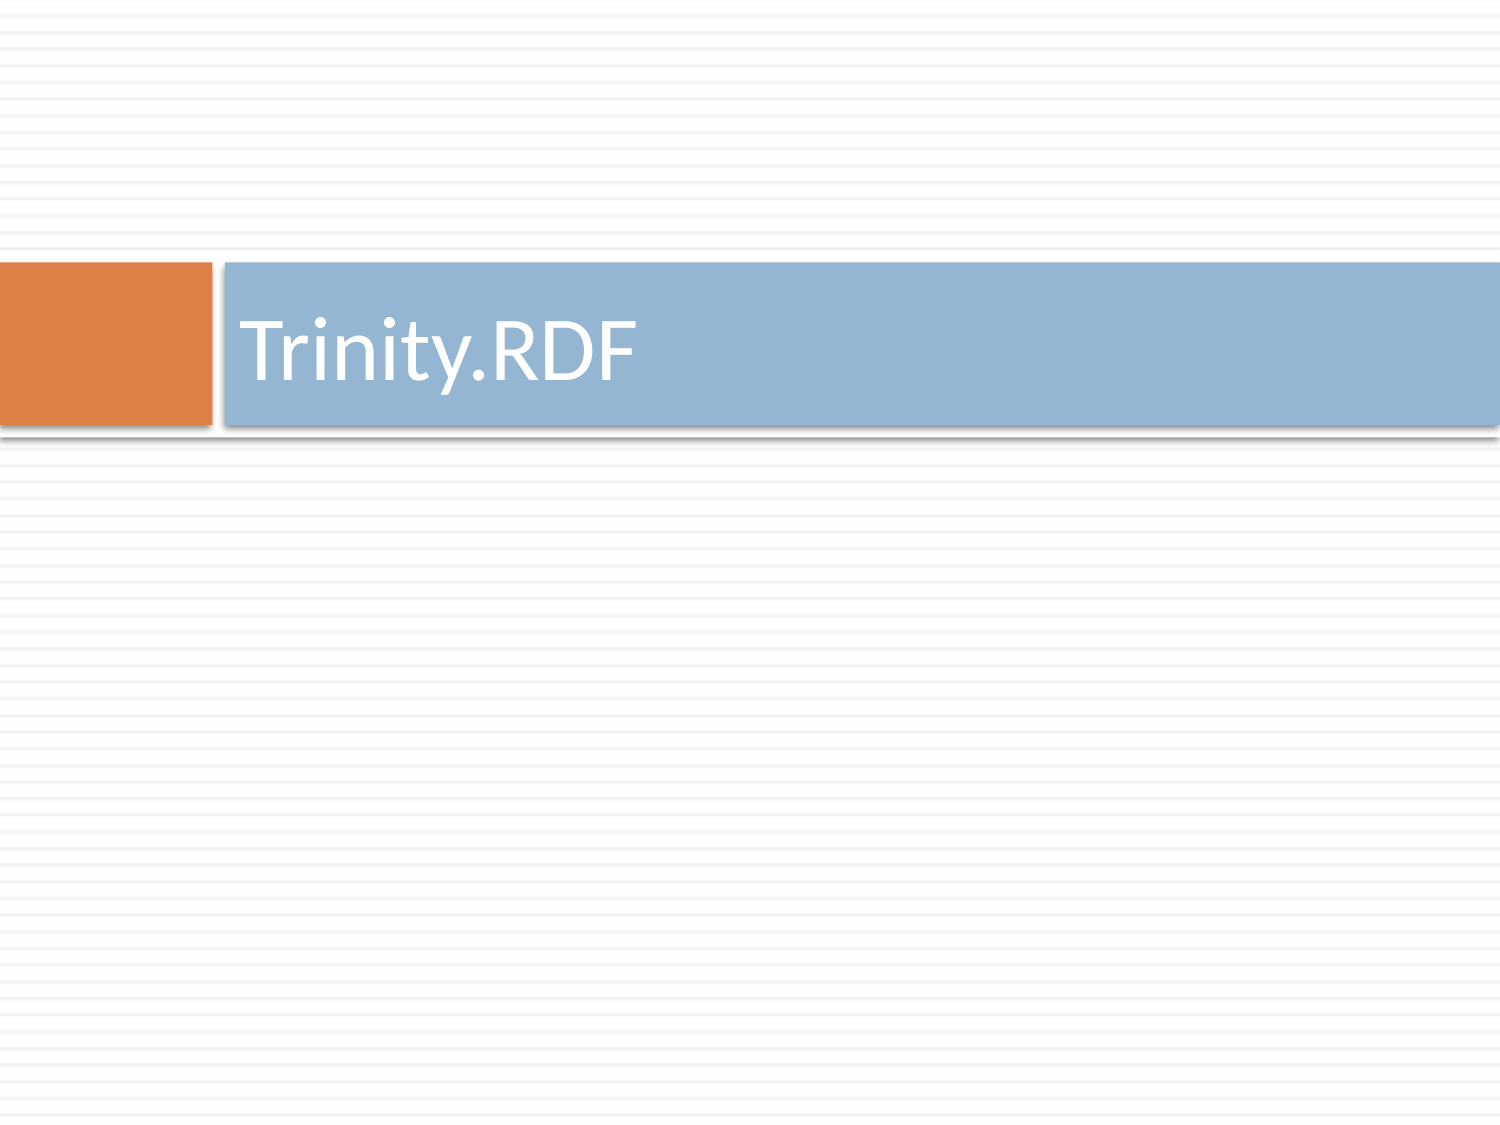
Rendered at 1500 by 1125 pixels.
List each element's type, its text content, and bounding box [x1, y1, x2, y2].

title Trinity.RDF [225, 262, 1475, 425]
